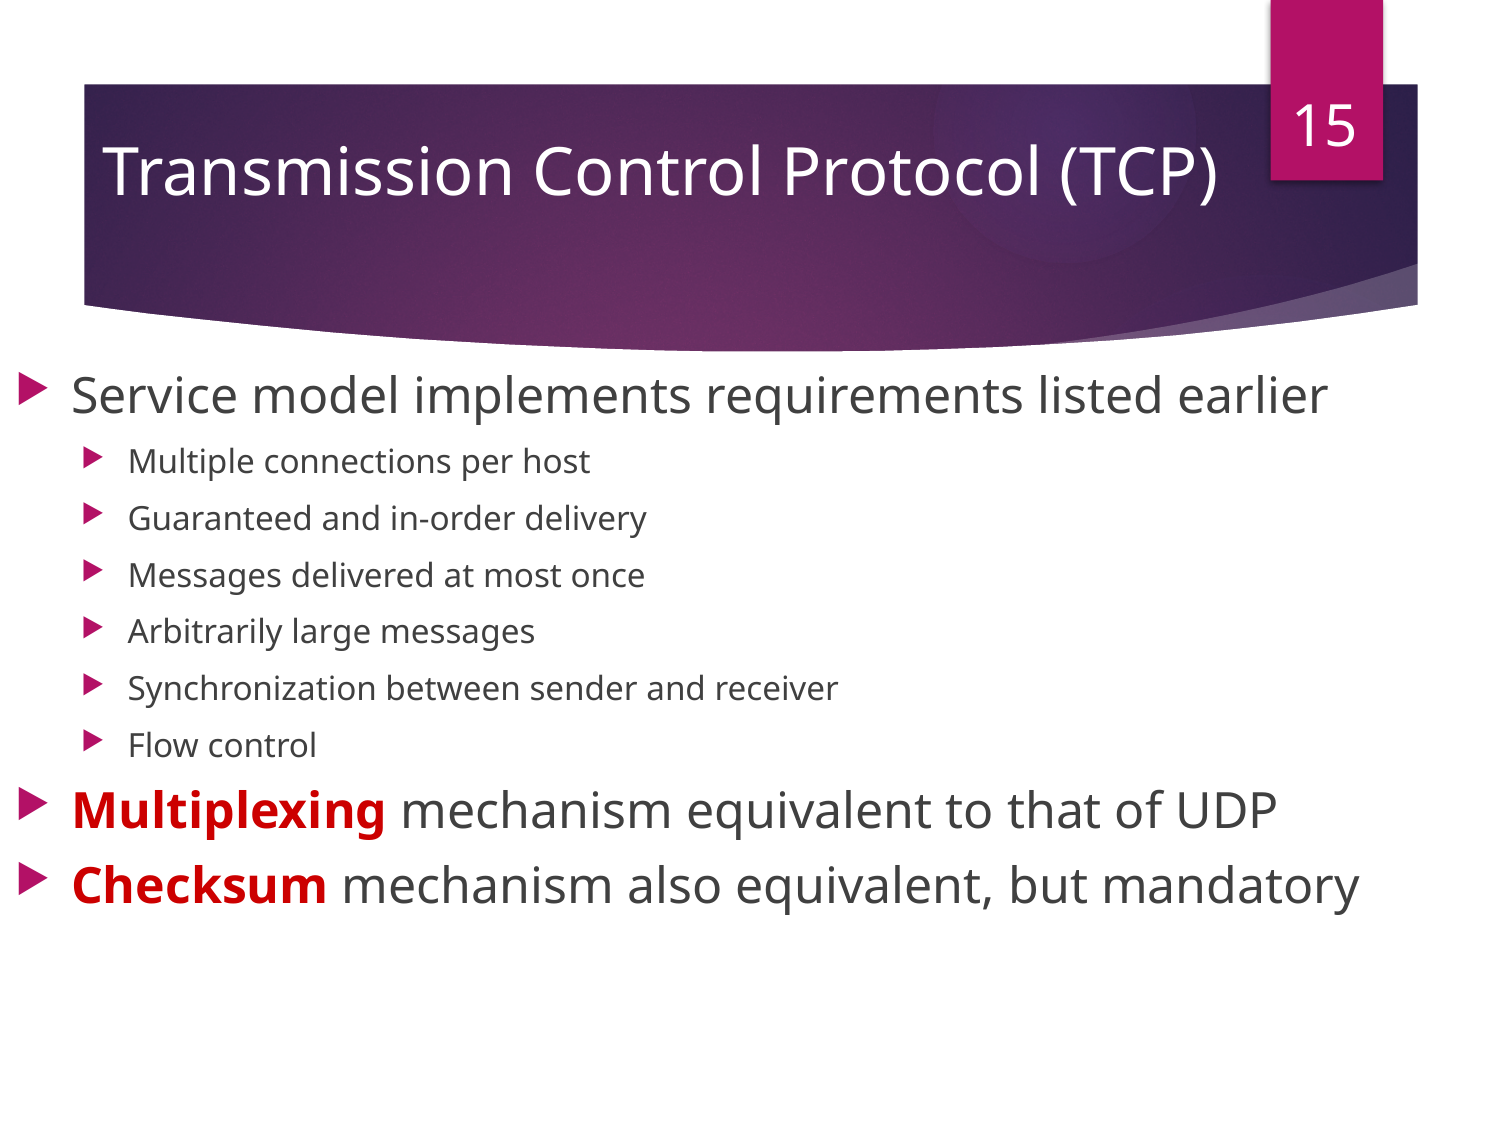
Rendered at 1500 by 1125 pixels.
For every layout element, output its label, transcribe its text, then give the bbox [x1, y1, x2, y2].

title Transmission Control Protocol (TCP) [87, 75, 1376, 263]
list Service model implements requirements listed earlier Multiple connections per host Guaranteed and in-order delivery Messages delivered at most once Arbitrarily large messages Synchronization between sender and receiver Flow control Multiplexing mechanism equivalent to that of UDP Checksum mechanism also equivalent, but mandatory [0, 362, 1461, 1010]
slide_number 15 [1259, 48, 1390, 175]
